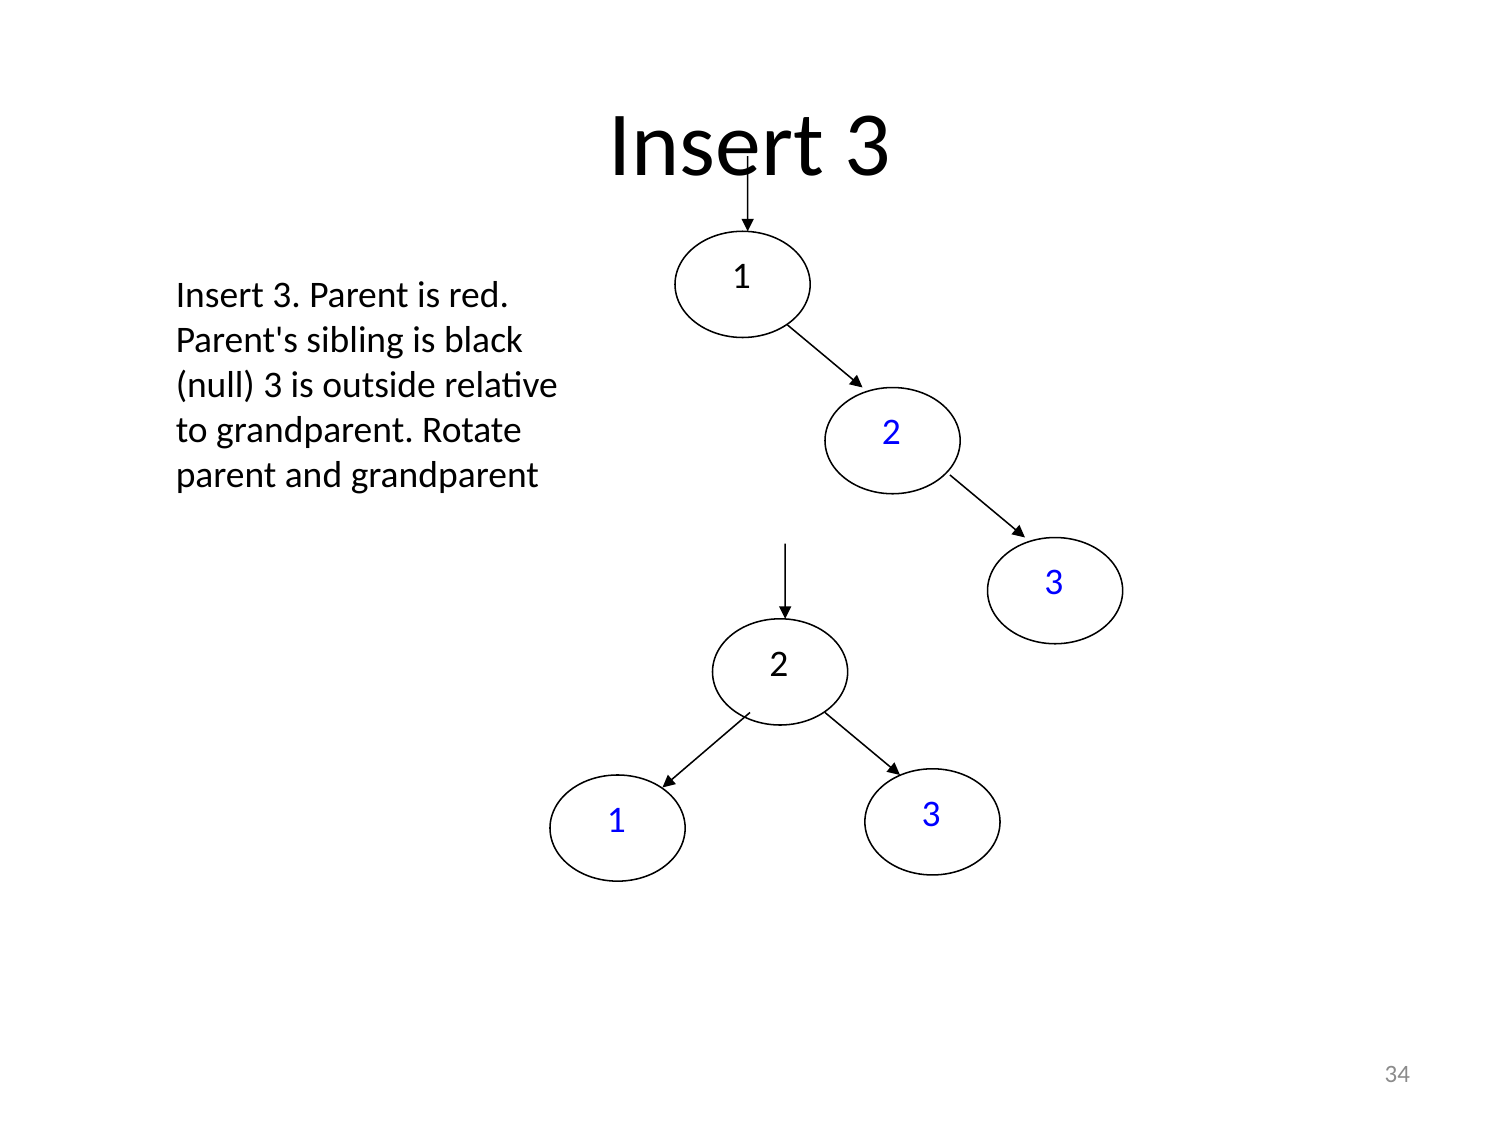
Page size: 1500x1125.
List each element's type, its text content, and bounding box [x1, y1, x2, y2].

text_box Insert 3. Parent is red. Parent's sibling is black (null) 3 is outside relative to grandparent. Rotate parent and grandparent [161, 262, 582, 503]
text_box [811, 344, 862, 385]
title Insert 3 [75, 45, 1425, 233]
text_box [824, 387, 961, 494]
text_box [848, 732, 897, 767]
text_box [987, 537, 1123, 644]
slide_number 34 [1074, 1042, 1425, 1103]
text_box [712, 618, 848, 726]
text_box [549, 774, 686, 882]
text_box [741, 156, 754, 229]
text_box [965, 487, 1024, 535]
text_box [864, 768, 1001, 876]
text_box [674, 230, 811, 338]
text_box [778, 543, 792, 617]
